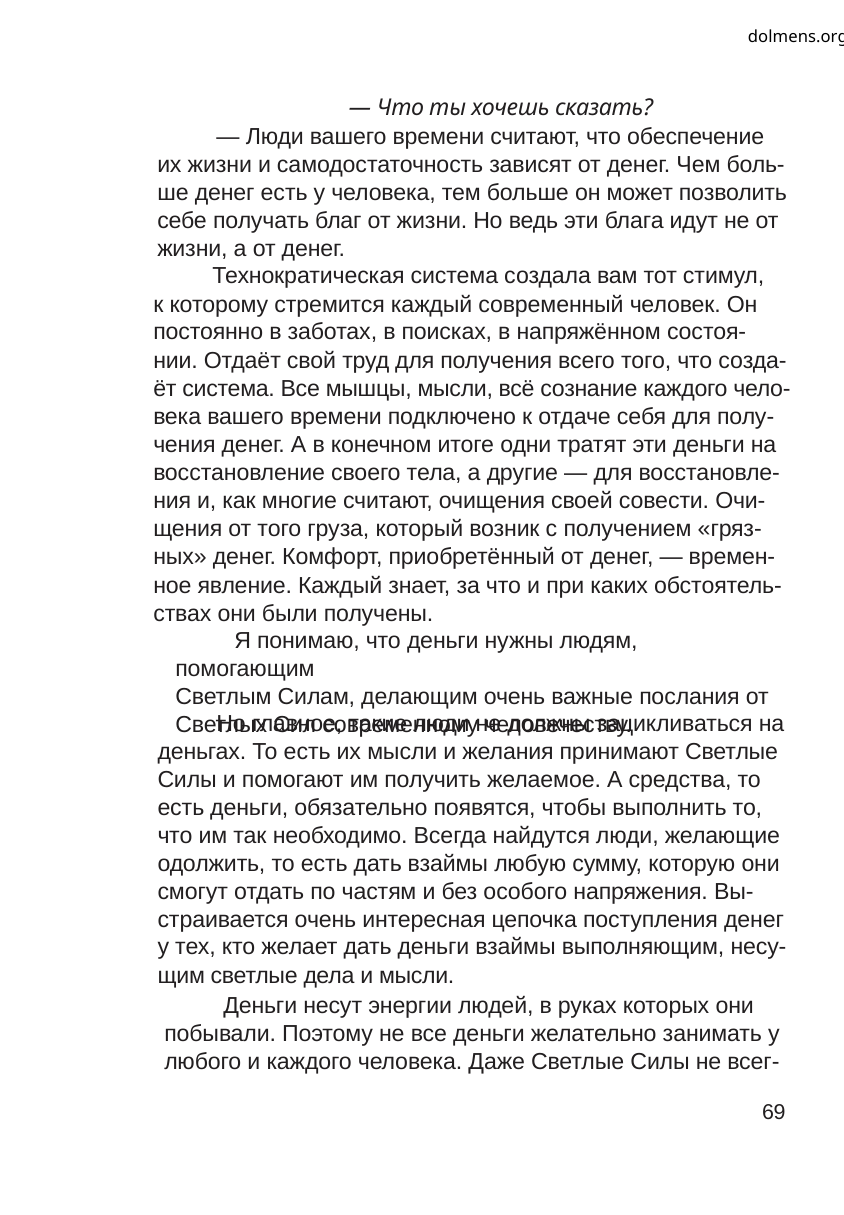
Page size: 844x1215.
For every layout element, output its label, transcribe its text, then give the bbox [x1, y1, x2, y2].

text_box — Люди вашего времени считают, что обеспечение их жизни и самодостаточность зависят от денег. Чем боль- ше денег есть у человека, тем больше он может позволить себе получать благ от жизни. Но ведь эти блага идут не от жизни, а от денег. [157, 120, 787, 260]
text_box 69 [762, 1097, 786, 1151]
text_box Но главное, такие люди не должны зацикливаться на деньгах. То есть их мысли и желания принимают Светлые Силы и помогают им получить желаемое. А средства, то есть деньги, обязательно появятся, чтобы выполнить то, что им так необходимо. Всегда найдутся люди, желающие одолжить, то есть дать взаймы любую сумму, которую они смогут отдать по частям и без особого напряжения. Вы- страивается очень интересная цепочка поступления денег у тех, кто желает дать деньги взаймы выполняющим, несу- щим светлые дела и мысли. [157, 708, 787, 1016]
text_box — Что ты хочешь сказать? [348, 91, 654, 120]
text_box Технократическая система создала вам тот стимул, к которому стремится каждый современный человек. Он постоянно в заботах, в поисках, в напряжённом состоя- нии. Отдаёт свой труд для получения всего того, что созда- ёт система. Все мышцы, мысли, всё сознание каждого чело- века вашего времени подключено к отдаче себя для полу- чения денег. А в конечном итоге одни тратят эти деньги на восстановление своего тела, а другие — для восстановле- ния и, как многие считают, очищения своей совести. Очи- щения от того груза, который возник с получением «гряз- ных» денег. Комфорт, приобретённый от денег, — времен- ное явление. Каждый знает, за что и при каких обстоятель- ствах они были получены. [153, 260, 791, 654]
text_box Деньги несут энергии людей, в руках которых они побывали. Поэтому не все деньги желательно занимать у любого и каждого человека. Даже Светлые Силы не всег- [164, 989, 780, 1102]
text_box Я понимаю, что деньги нужны людям, помогающим Светлым Силам, делающим очень важные послания от Светлых Сил современному человечеству. [175, 624, 769, 708]
text_box dolmens.org [747, 27, 844, 66]
